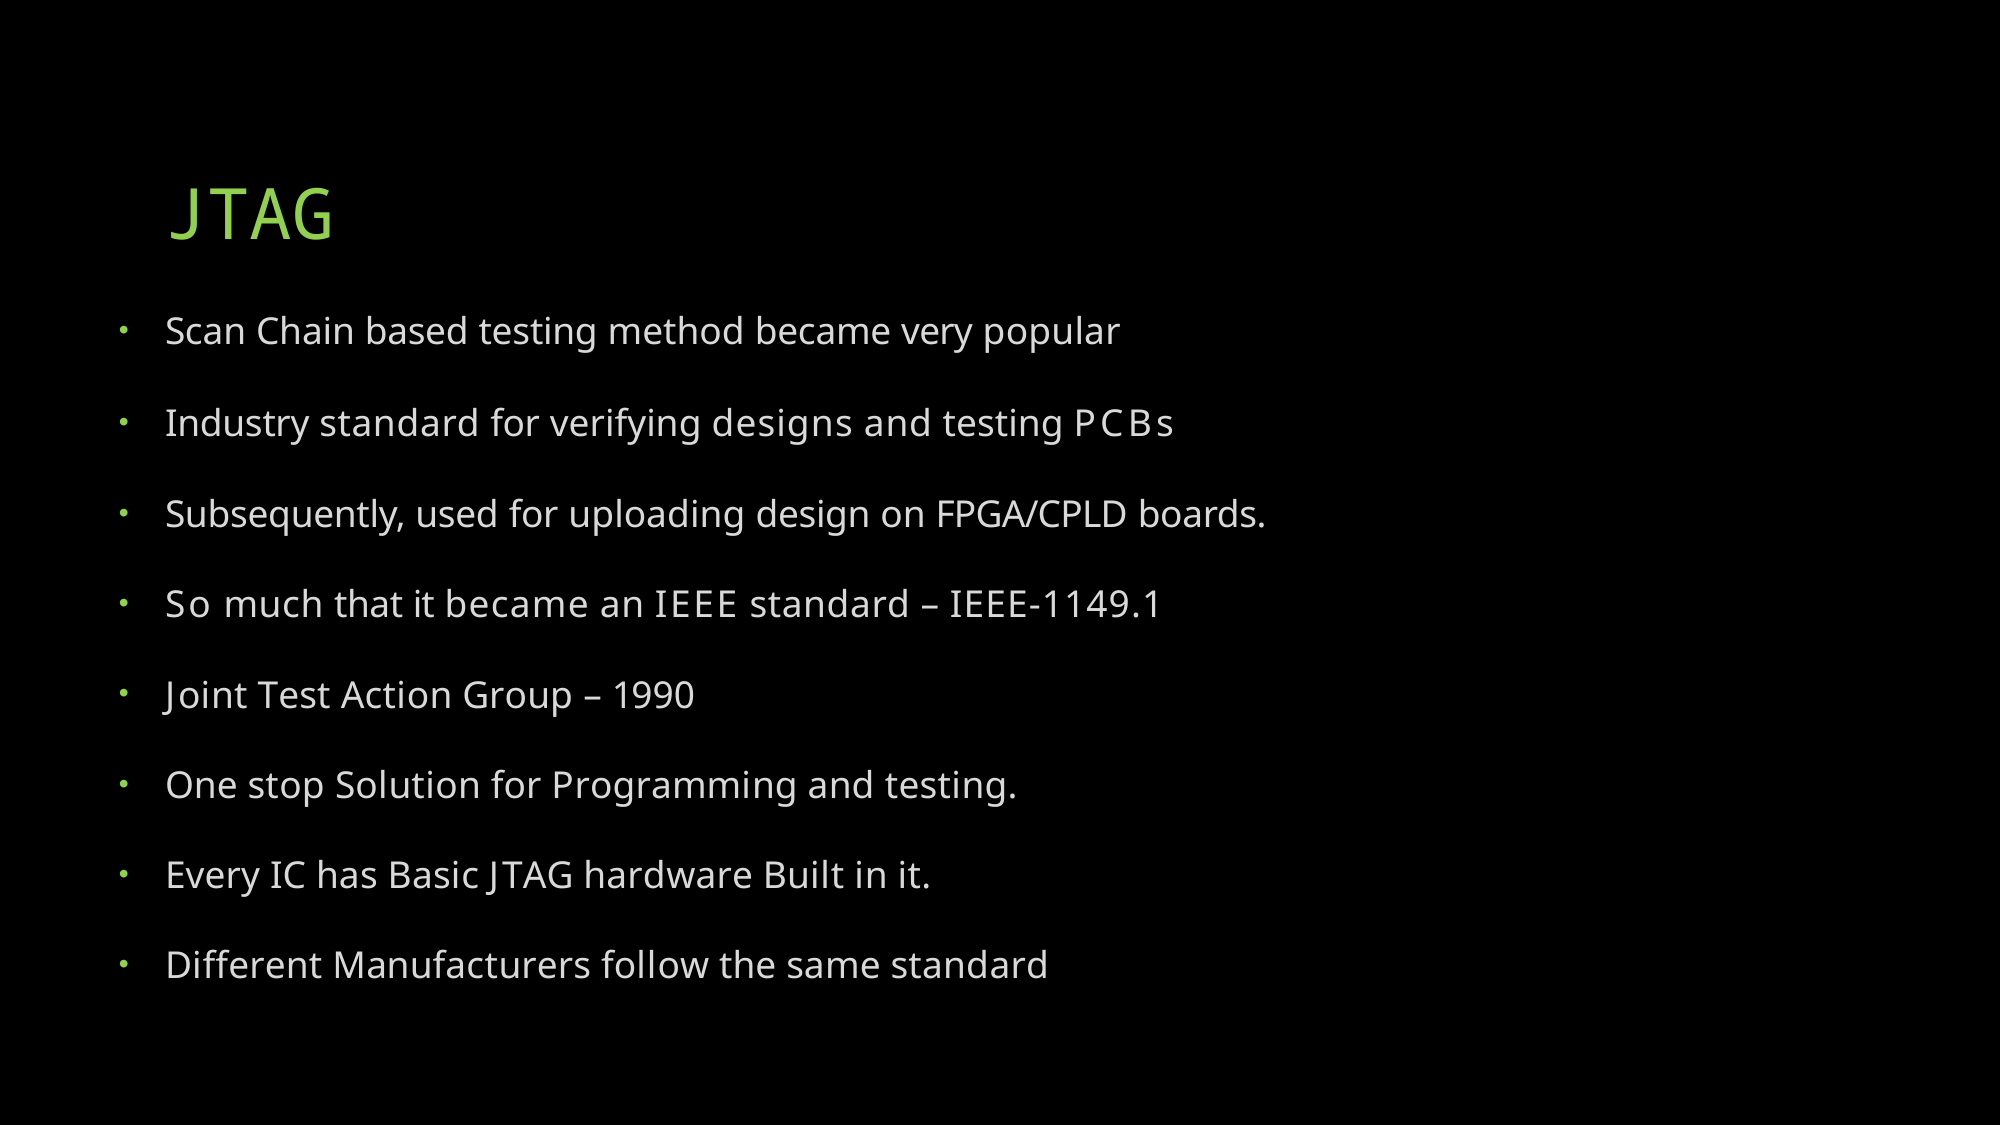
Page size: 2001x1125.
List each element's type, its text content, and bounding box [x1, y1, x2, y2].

list Scan Chain based testing method became very popular Industry standard for verifying designs and testing PCBs Subsequently, used for uploading design on FPGA/CPLD boards. So much that it became an IEEE standard – IEEE-1149.1 Joint Test Action Group – 1990 One stop Solution for Programming and testing. Every IC has Basic JTAG hardware Built in it. Different Manufacturers follow the same standard [102, 299, 1750, 1000]
title JTAG [149, 75, 1750, 263]
